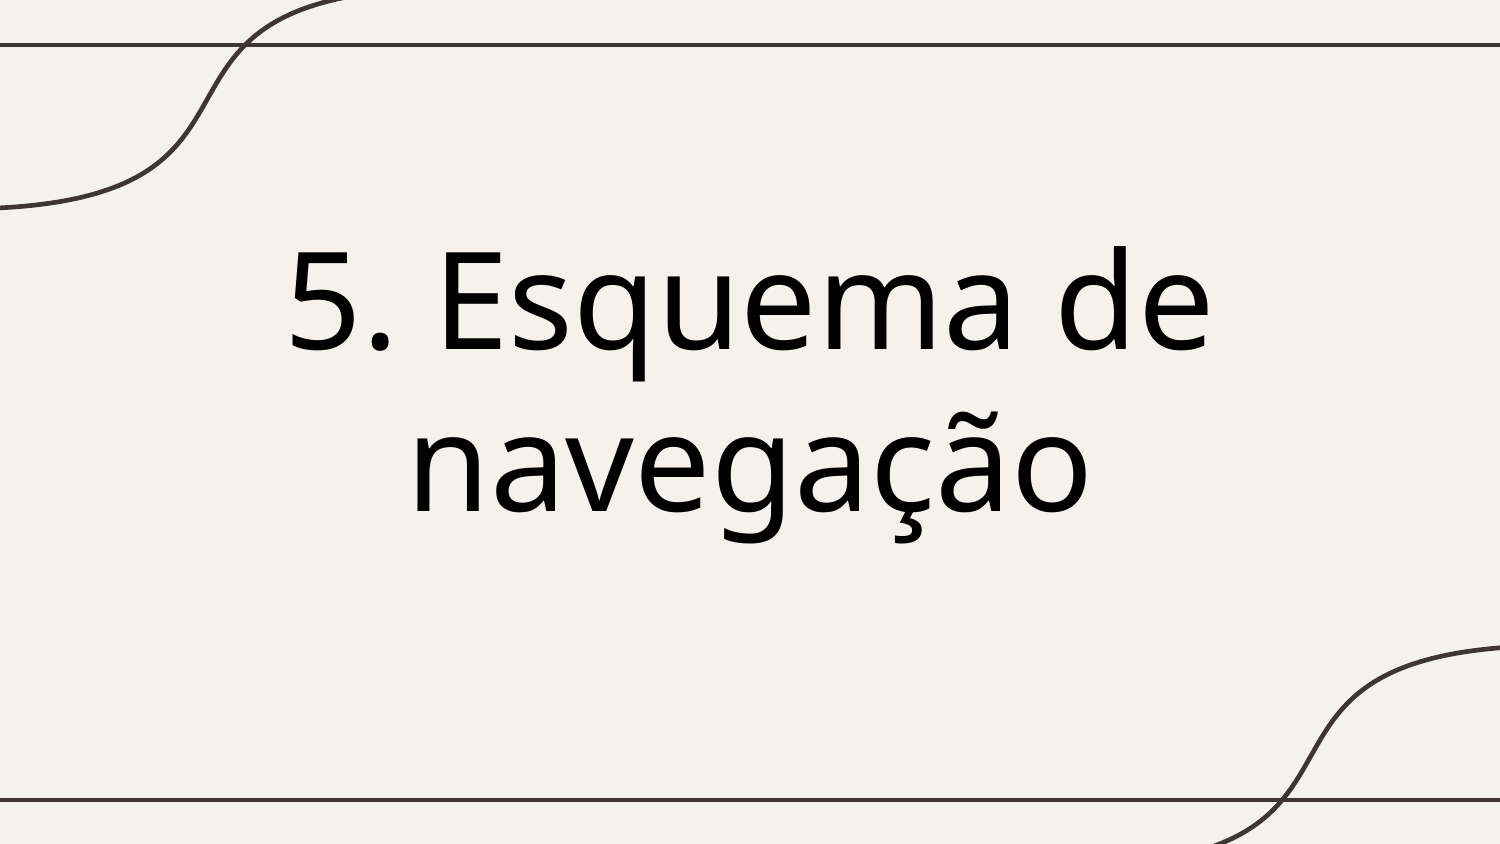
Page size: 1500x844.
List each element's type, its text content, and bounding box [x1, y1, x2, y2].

title 5. Esquema de navegação [170, 217, 1330, 554]
